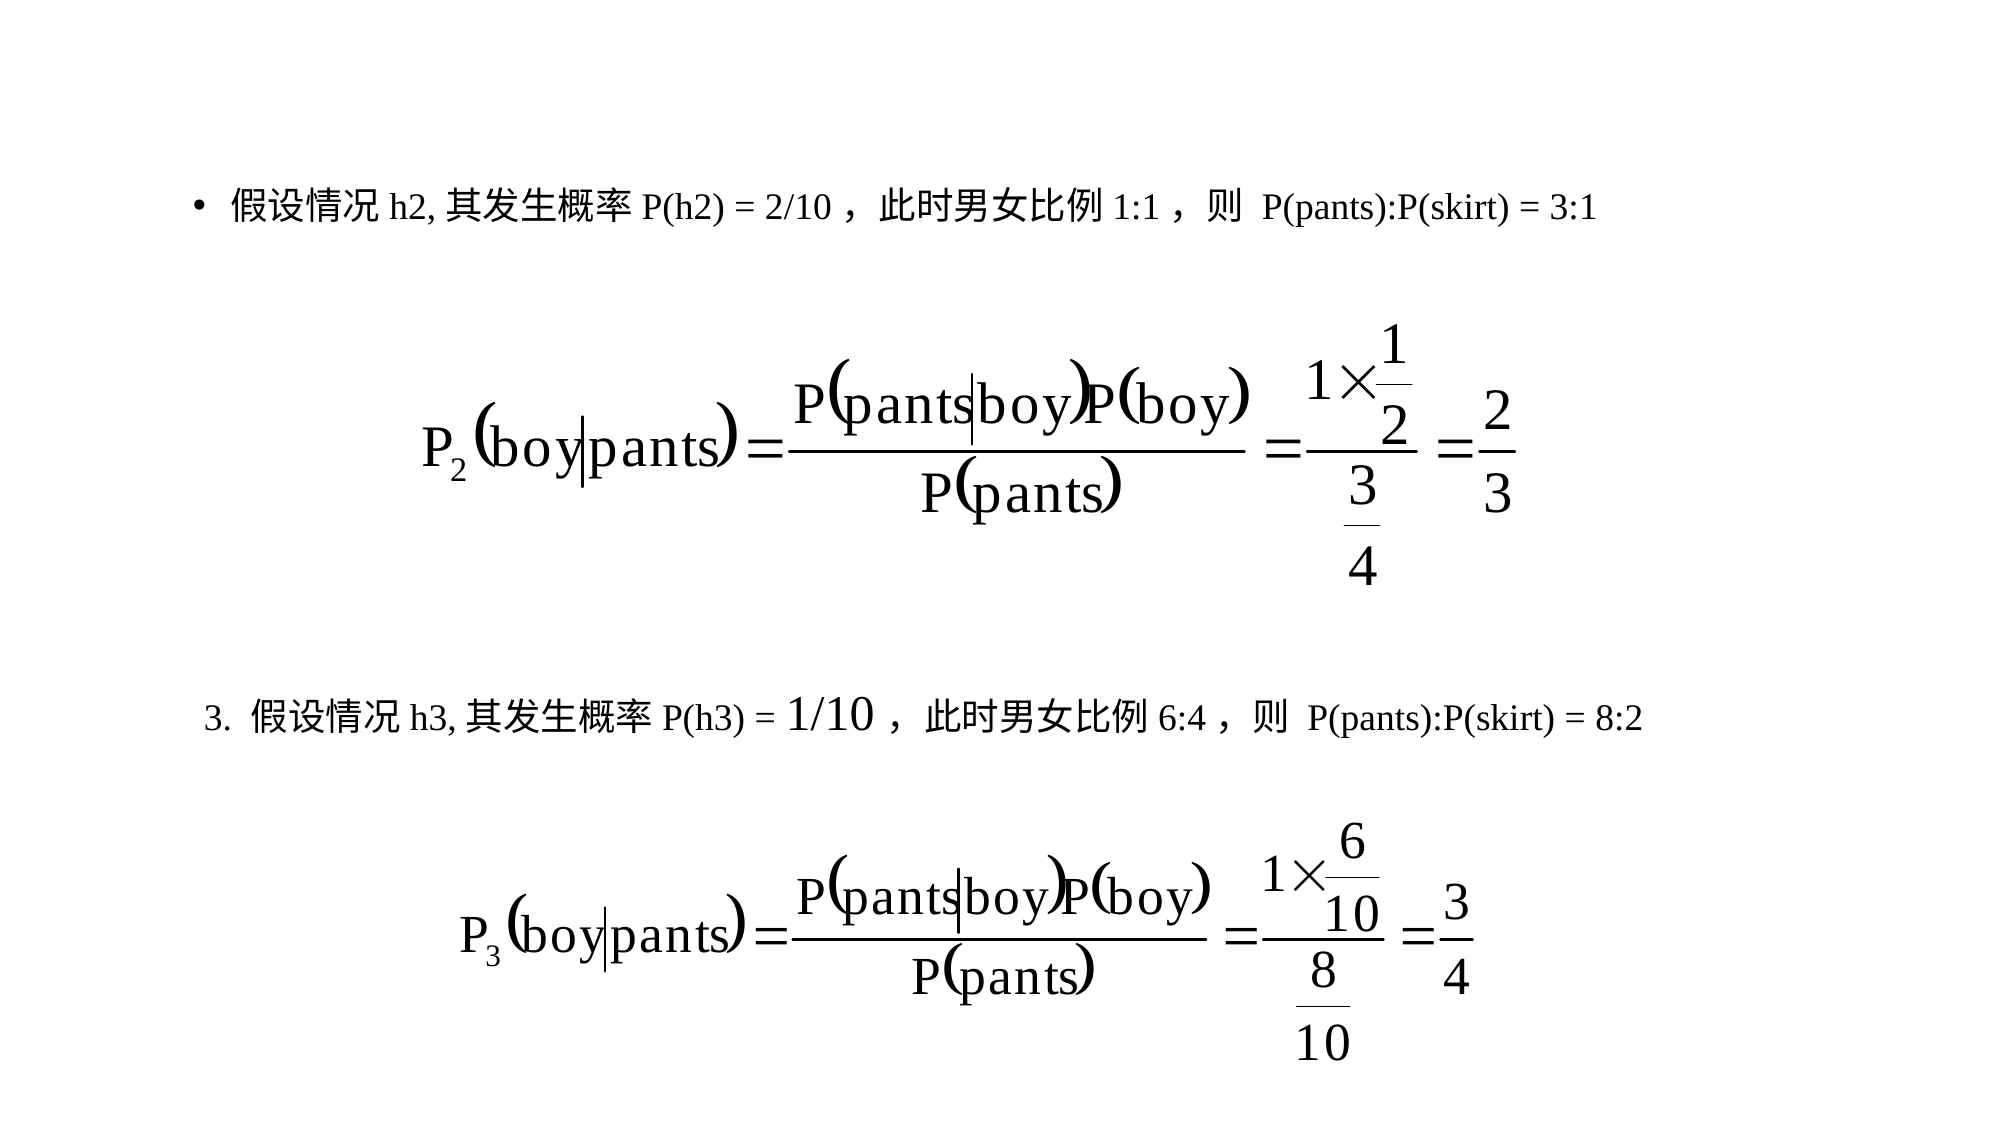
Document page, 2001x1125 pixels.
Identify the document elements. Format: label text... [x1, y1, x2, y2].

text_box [411, 304, 1526, 599]
text_box 3. 假设情况h3,其发生概率P(h3) = 1/10，此时男女比例6:4，则 P(pants):P(skirt) = 8:2 [189, 673, 1774, 748]
list 假设情况h2,其发生概率P(h2) = 2/10，此时男女比例1:1，则 P(pants):P(skirt) = 3:1 [177, 179, 1903, 894]
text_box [451, 805, 1486, 1073]
